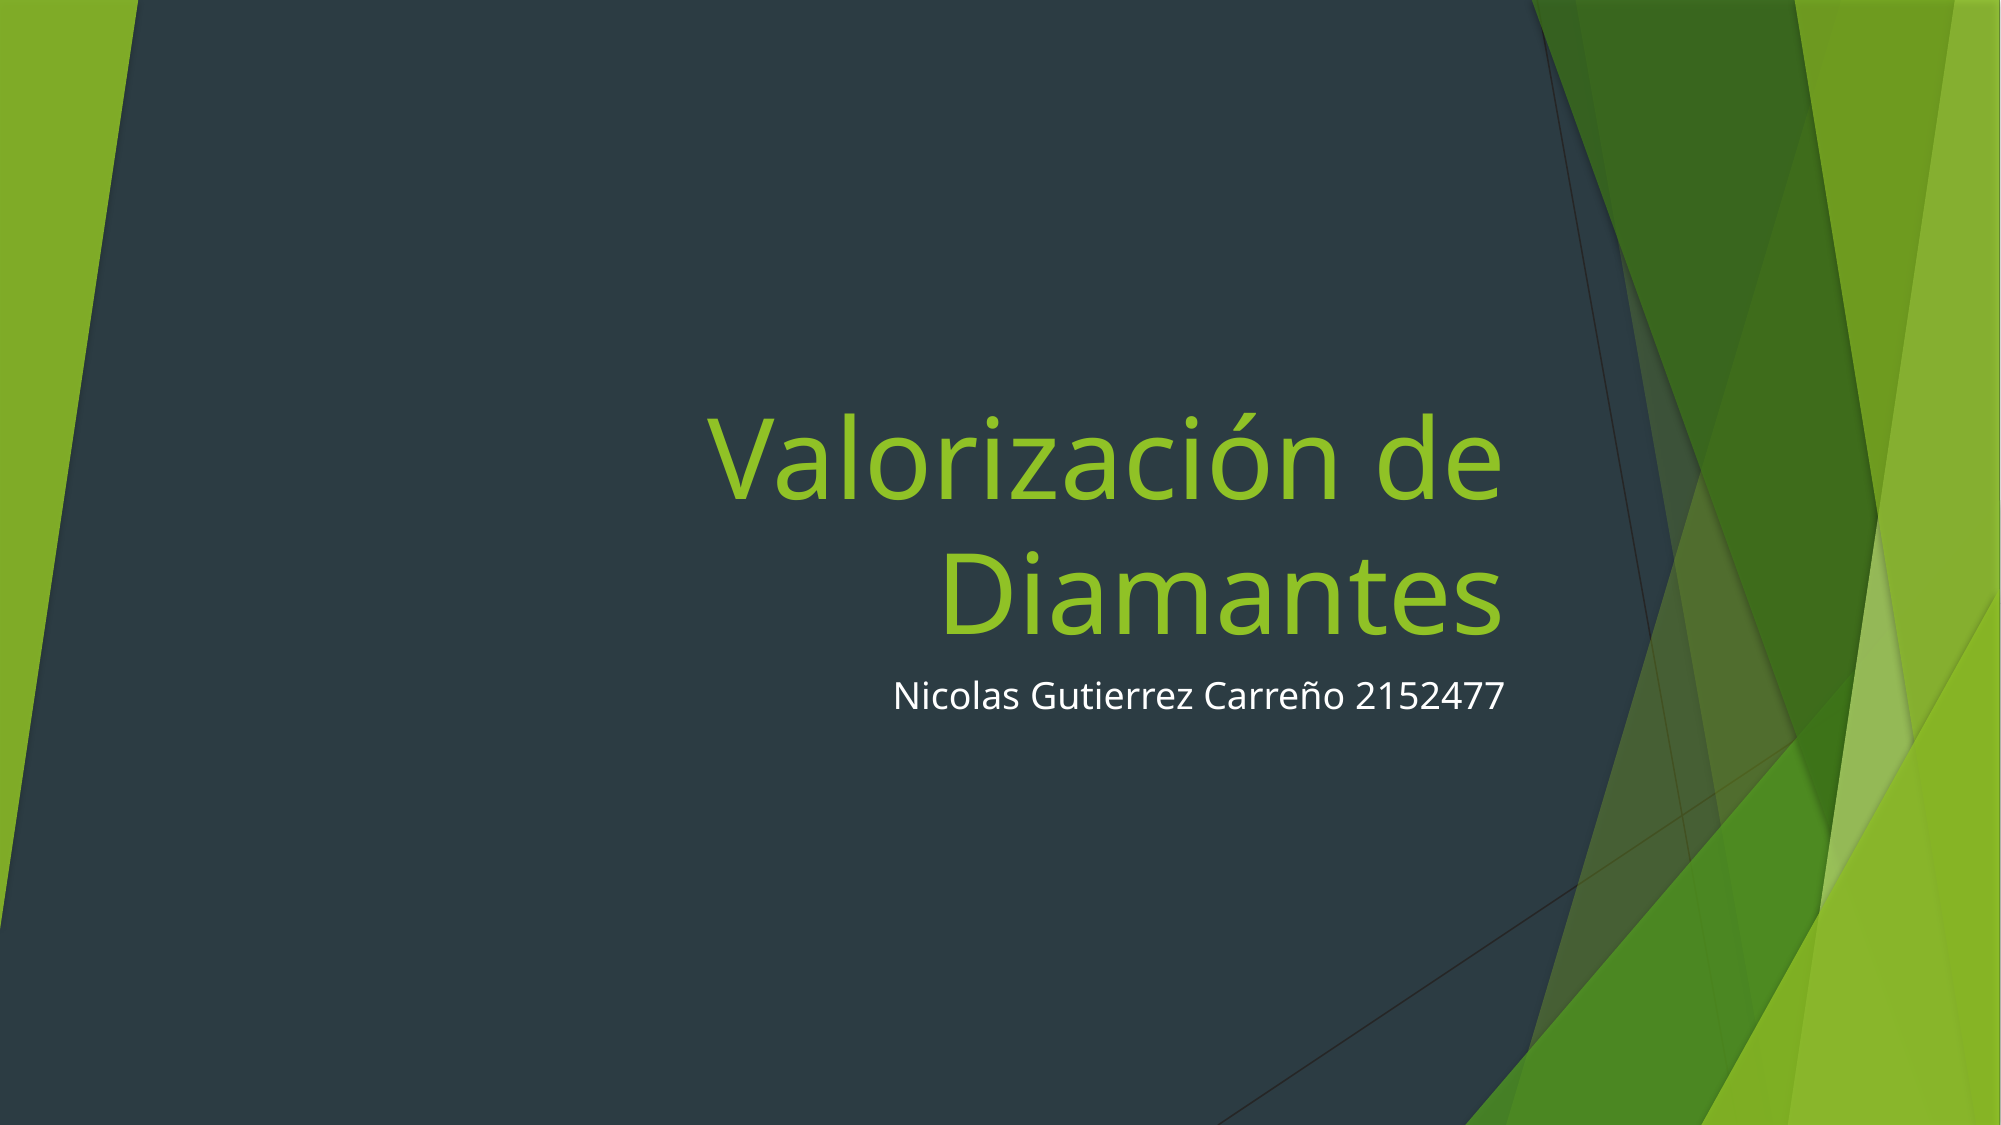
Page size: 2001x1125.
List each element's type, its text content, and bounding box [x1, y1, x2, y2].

title Valorización de Diamantes [247, 394, 1522, 664]
subtitle Nicolas Gutierrez Carreño 2152477 [247, 664, 1522, 845]
